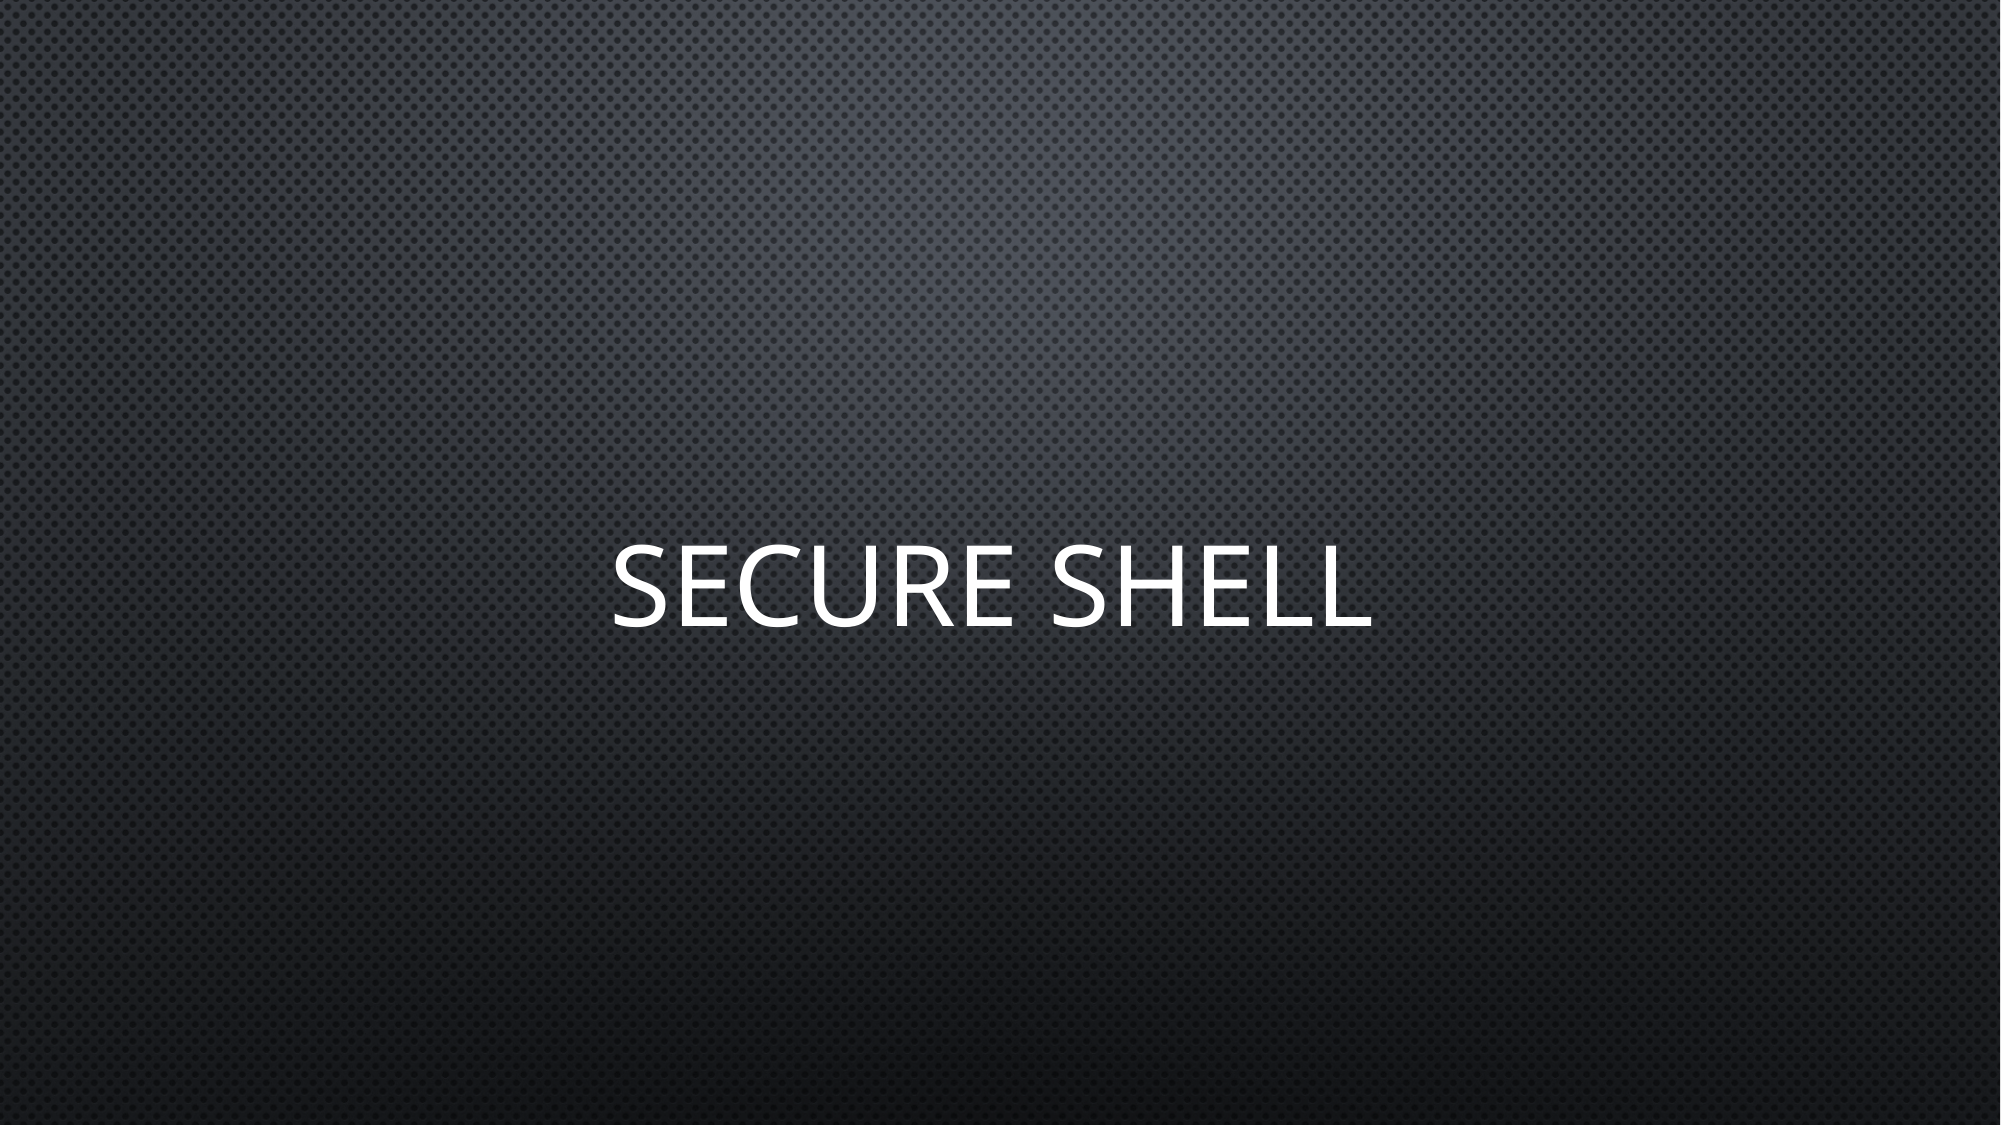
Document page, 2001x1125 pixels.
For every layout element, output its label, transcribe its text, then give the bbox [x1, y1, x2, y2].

title Secure Shell [594, 425, 1404, 738]
